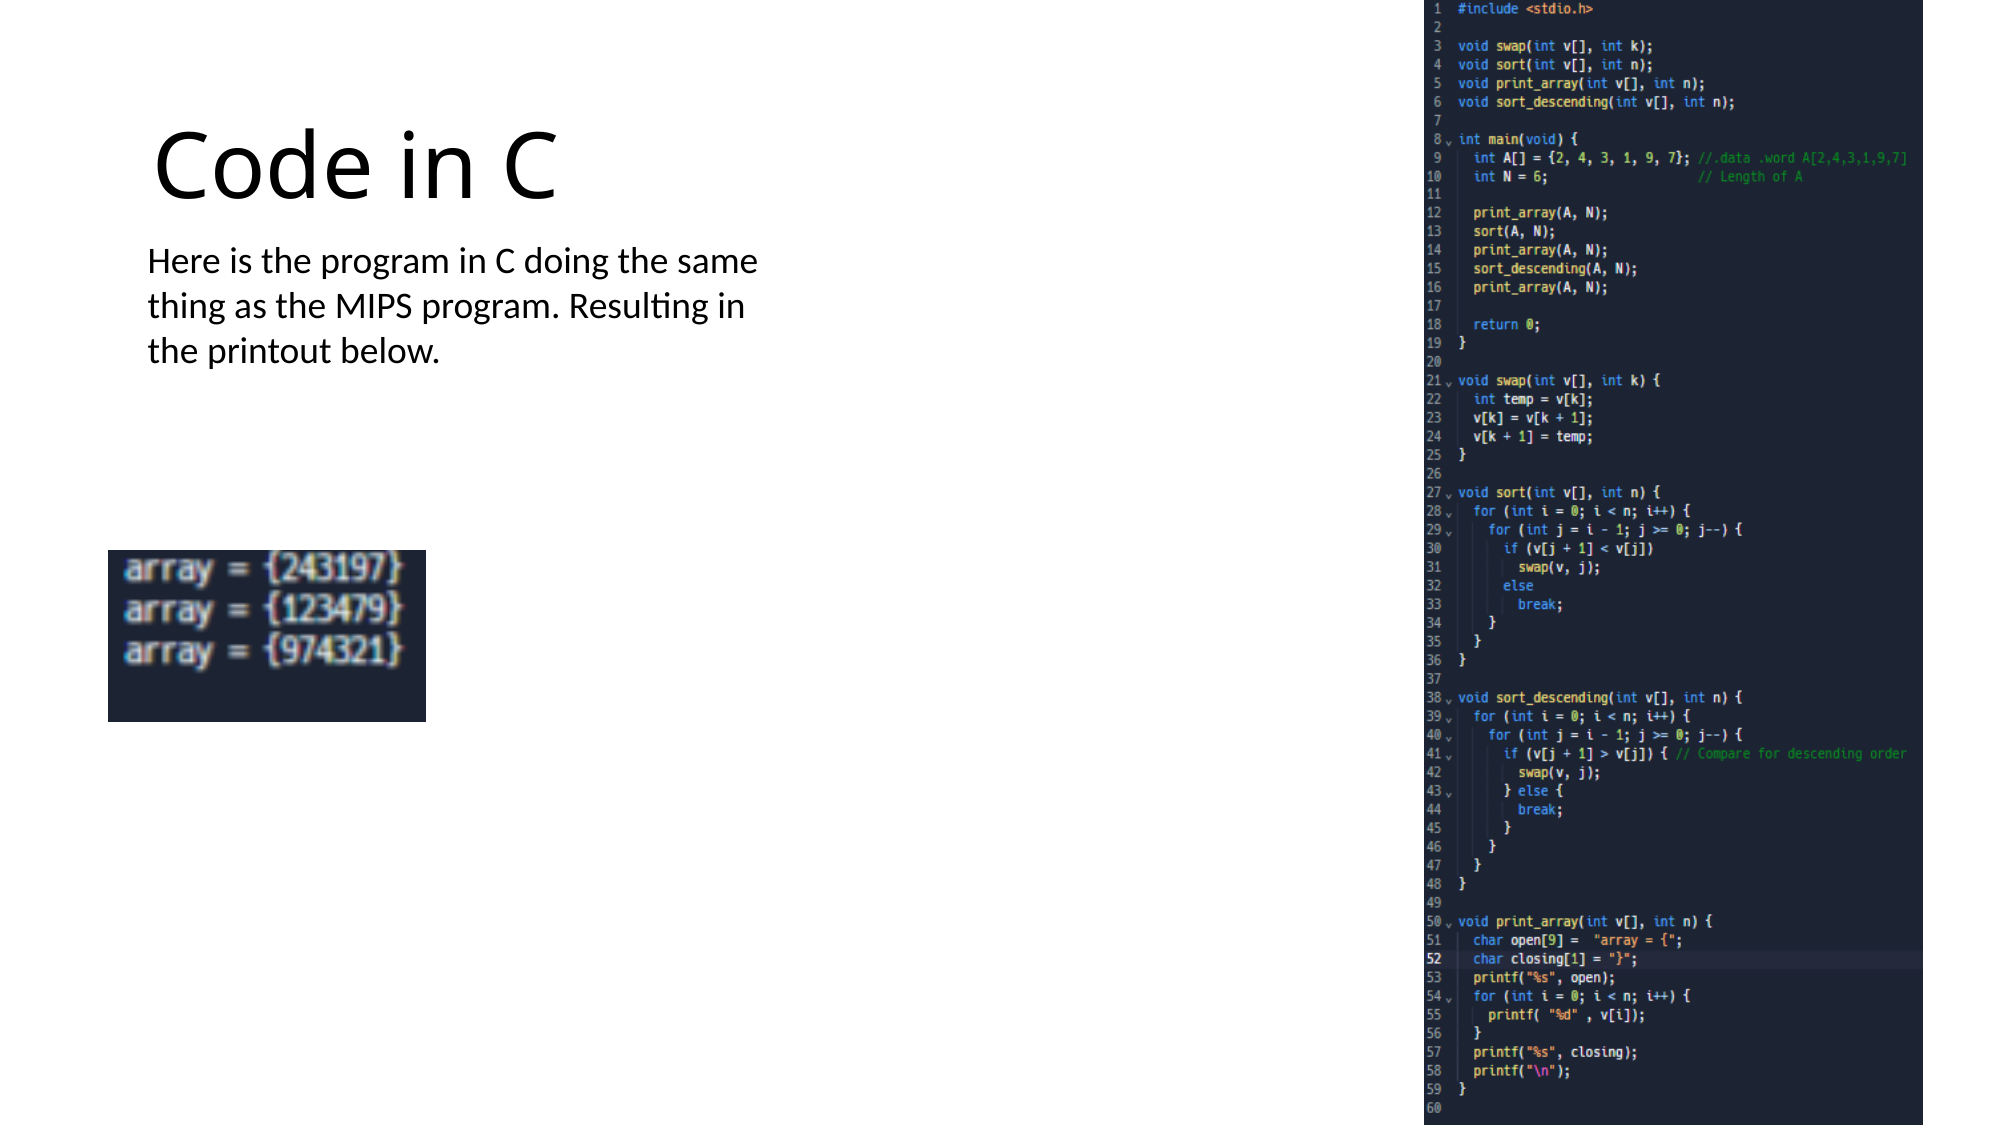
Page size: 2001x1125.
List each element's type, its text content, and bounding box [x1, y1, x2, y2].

text_box Here is the program in C doing the same thing as the MIPS program. Resulting in the printout below. [132, 228, 775, 379]
picture [108, 550, 426, 722]
title Code in C [137, 59, 1424, 278]
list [1424, 0, 1923, 1125]
